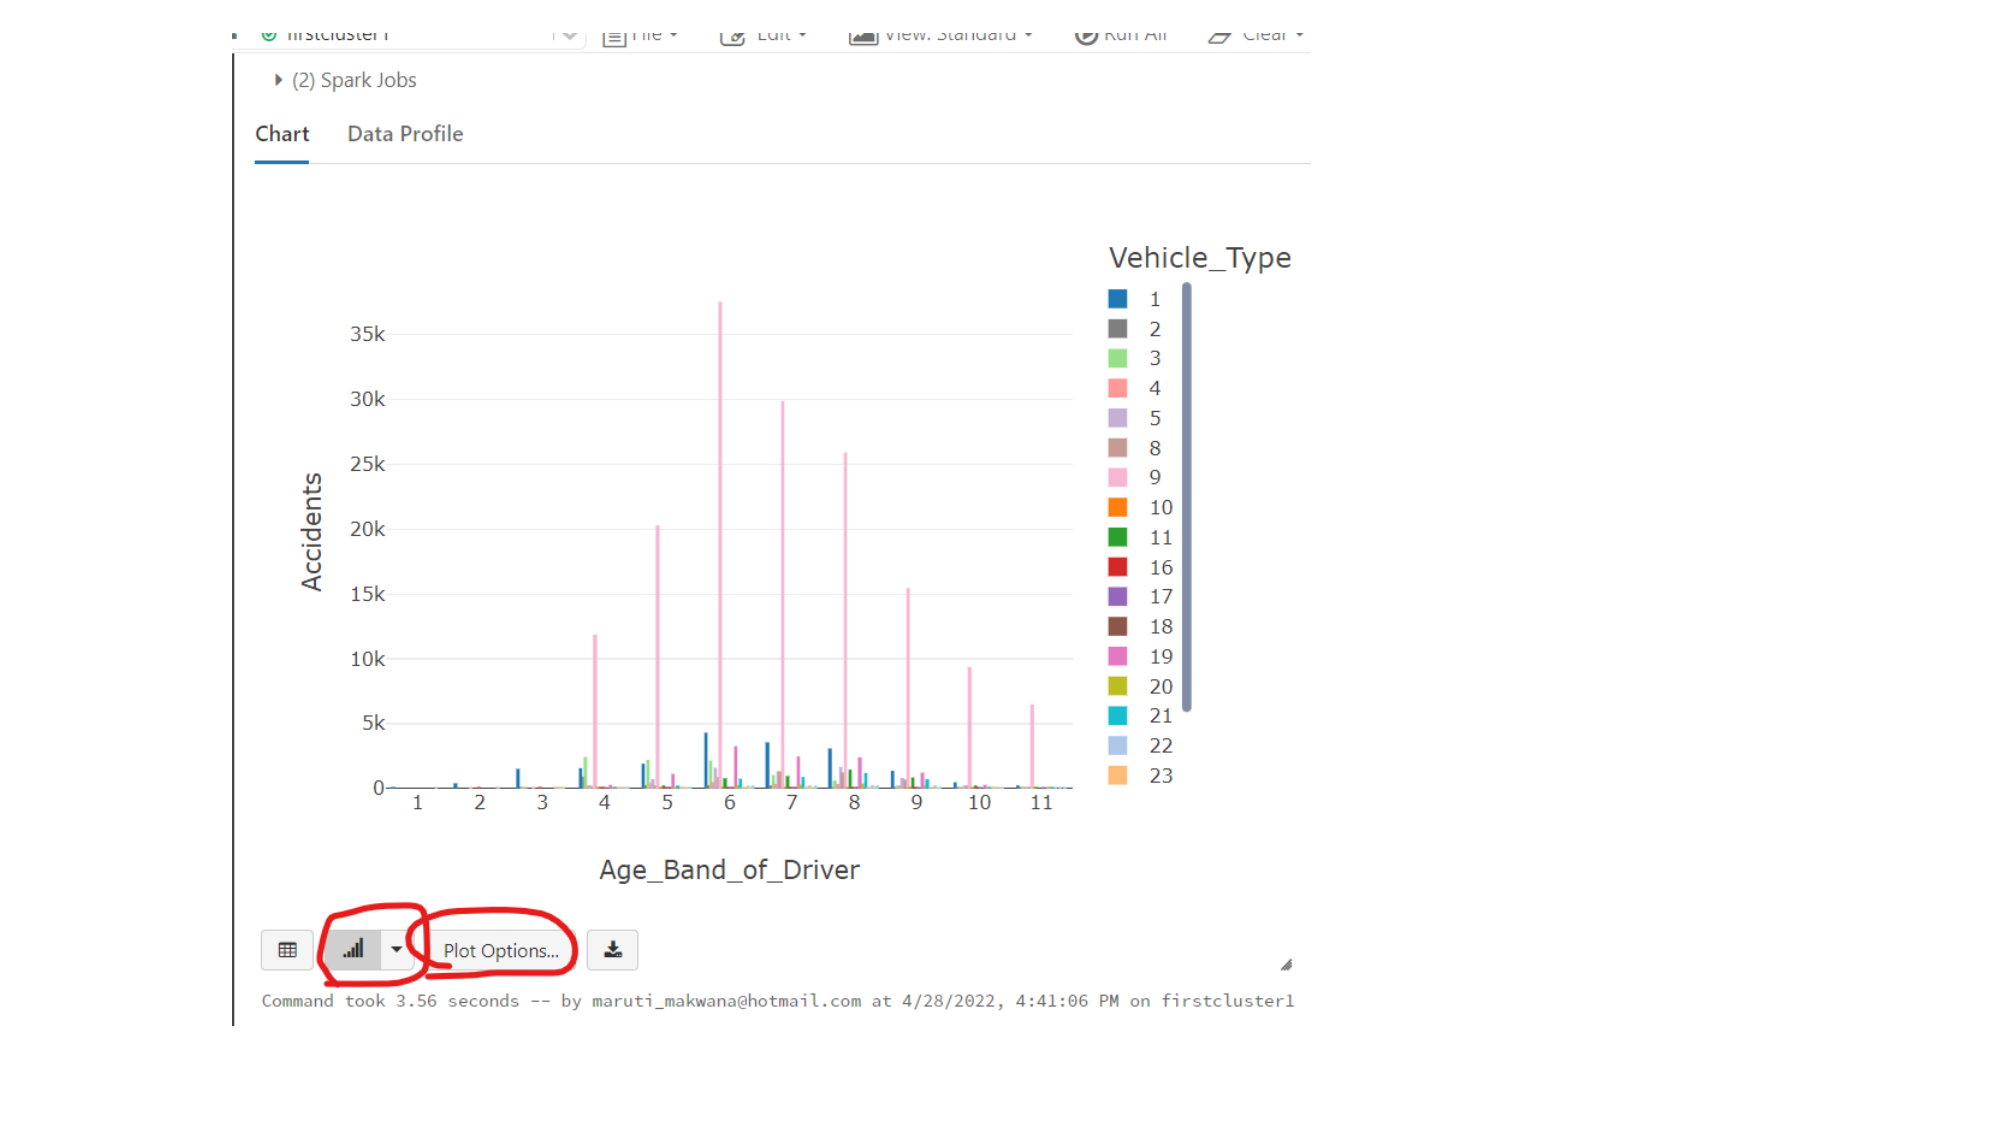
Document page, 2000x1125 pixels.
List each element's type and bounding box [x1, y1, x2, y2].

picture [232, 33, 1311, 1026]
